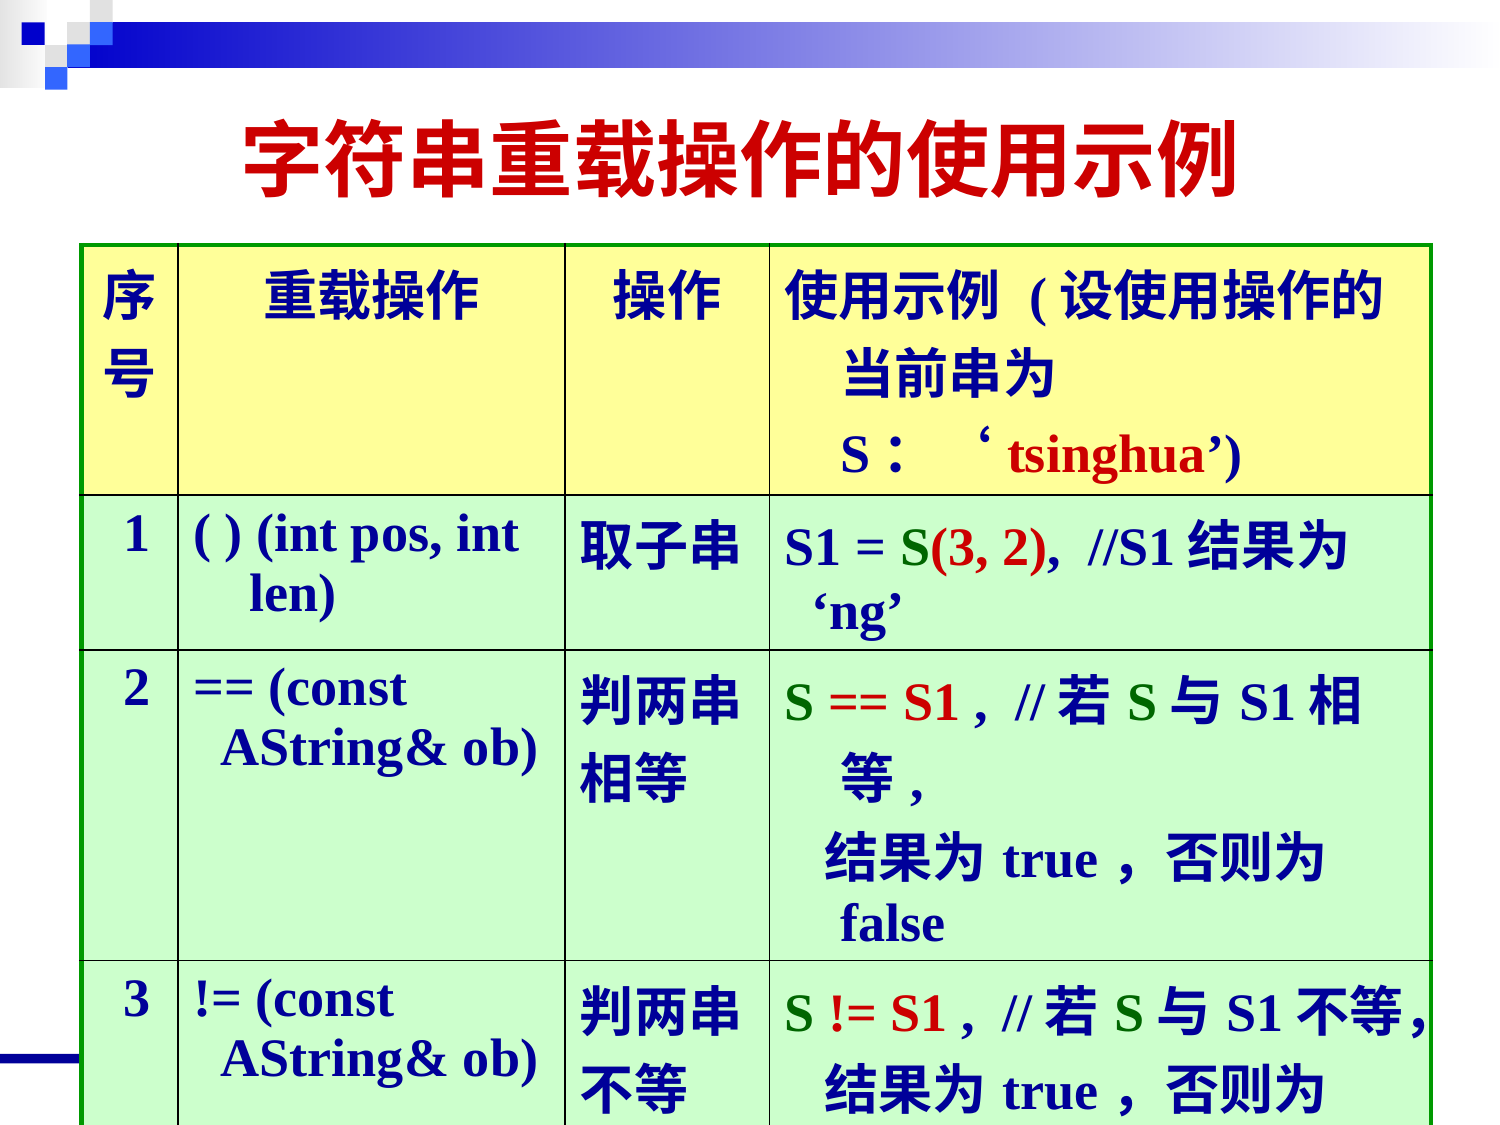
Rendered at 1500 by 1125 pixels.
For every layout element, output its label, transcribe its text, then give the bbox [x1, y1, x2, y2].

table_header 操作 [566, 247, 769, 494]
table_cell 取子串 [566, 496, 769, 649]
table_cell 1 [84, 496, 177, 649]
table_cell 判两串 相等 [566, 651, 769, 960]
table_cell 判两串 不等 [566, 961, 769, 1125]
table_header 使用示例 (设使用操作的当前串为S：‘tsinghua’) [770, 247, 1429, 494]
table_header 序 号 [84, 247, 177, 494]
table_header 重载操作 [179, 247, 564, 494]
table_cell != (const AString& ob) [179, 961, 564, 1125]
title 字符串重载操作的使用示例 [75, 75, 1425, 233]
table_cell S1 = S(3, 2), //S1结果为 ‘ng’ [770, 496, 1429, 649]
table_cell 2 [84, 651, 177, 960]
table_cell 3 [84, 961, 177, 1125]
table_cell S == S1 , //若S与S1相等, 结果为true，否则为false [770, 651, 1429, 960]
table_cell S != S1 , //若S与S1不等， 结果为true，否则为false [770, 961, 1429, 1125]
table_cell == (const AString& ob) [179, 651, 564, 960]
table_cell ( ) (int pos, int len) [179, 496, 564, 649]
